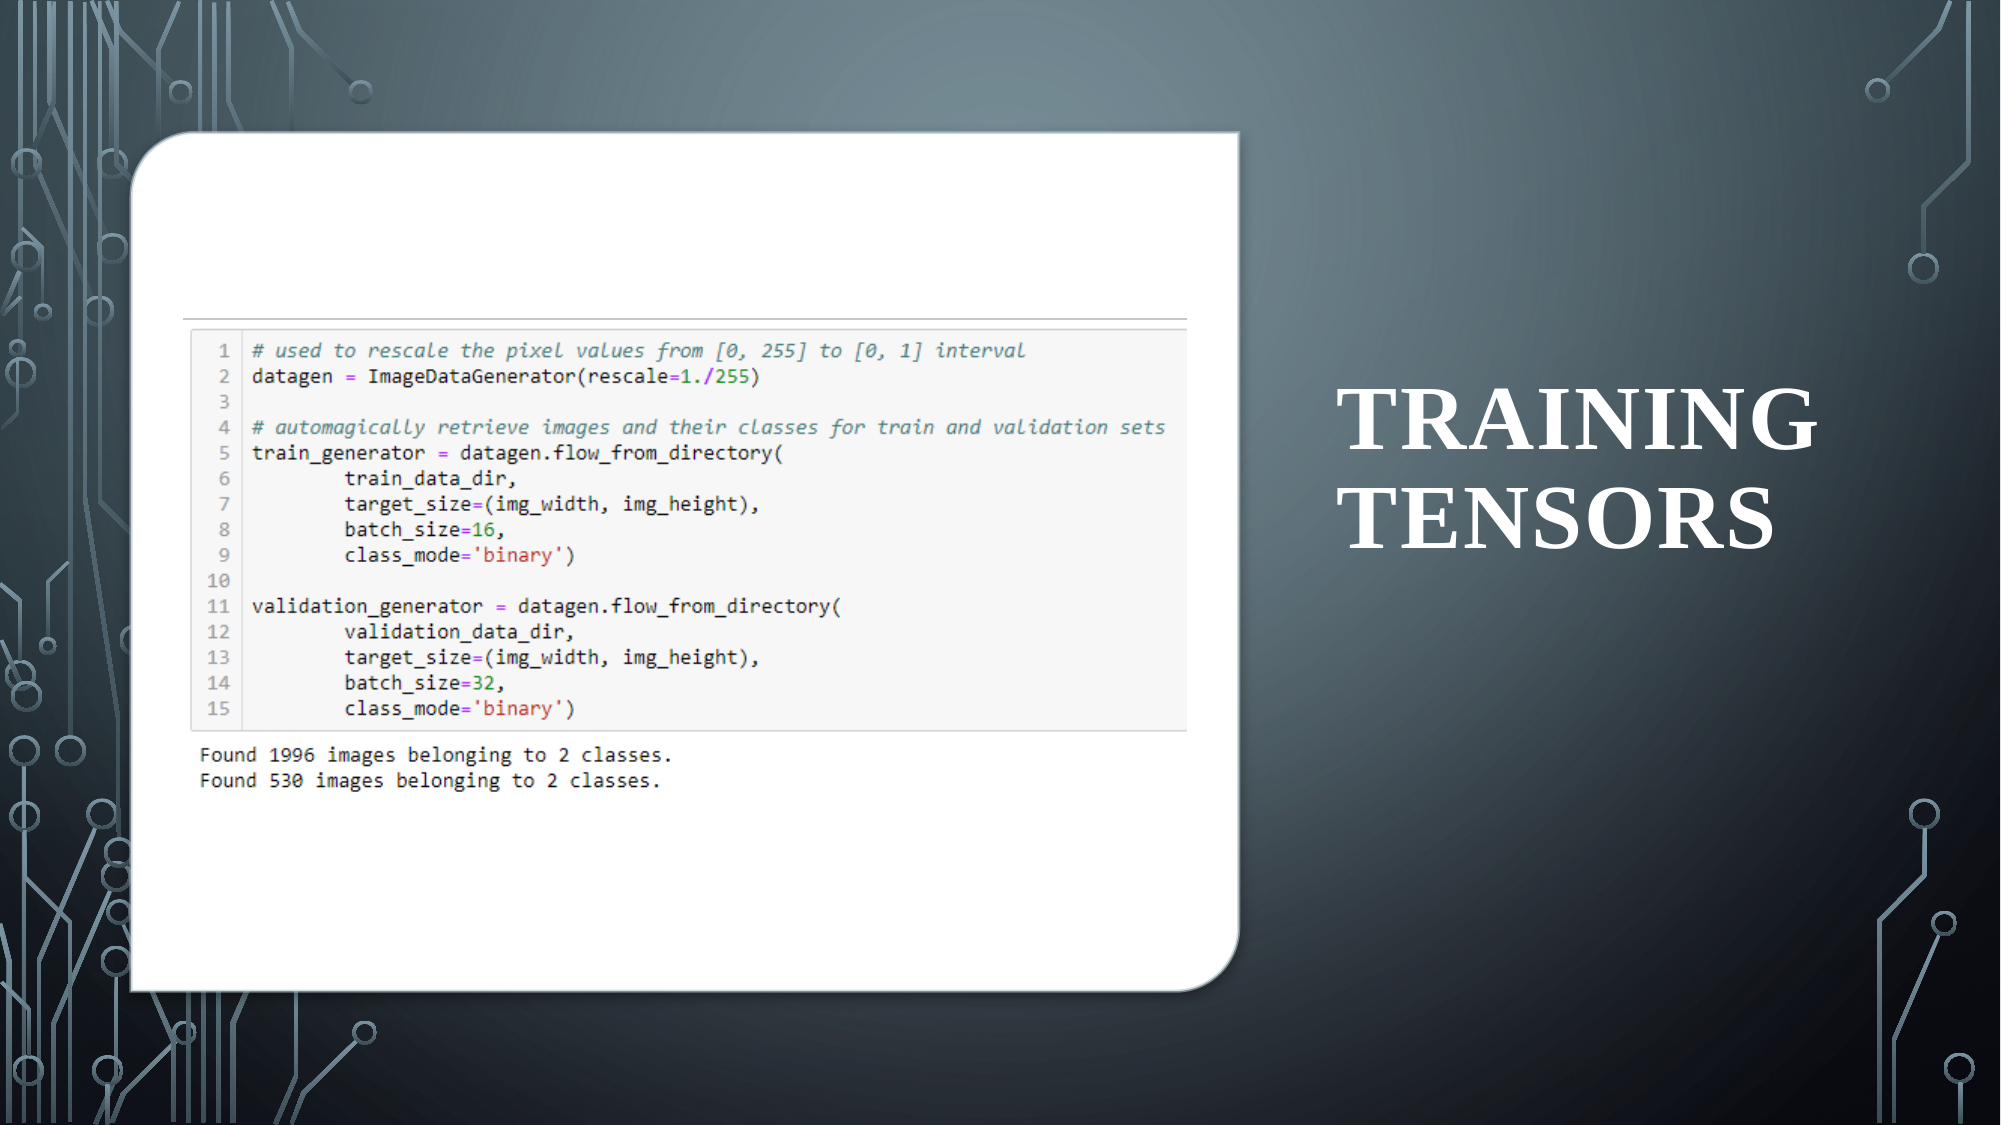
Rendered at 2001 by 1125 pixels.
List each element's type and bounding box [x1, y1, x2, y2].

picture [183, 0, 2000, 1125]
text_box [0, 0, 379, 1125]
